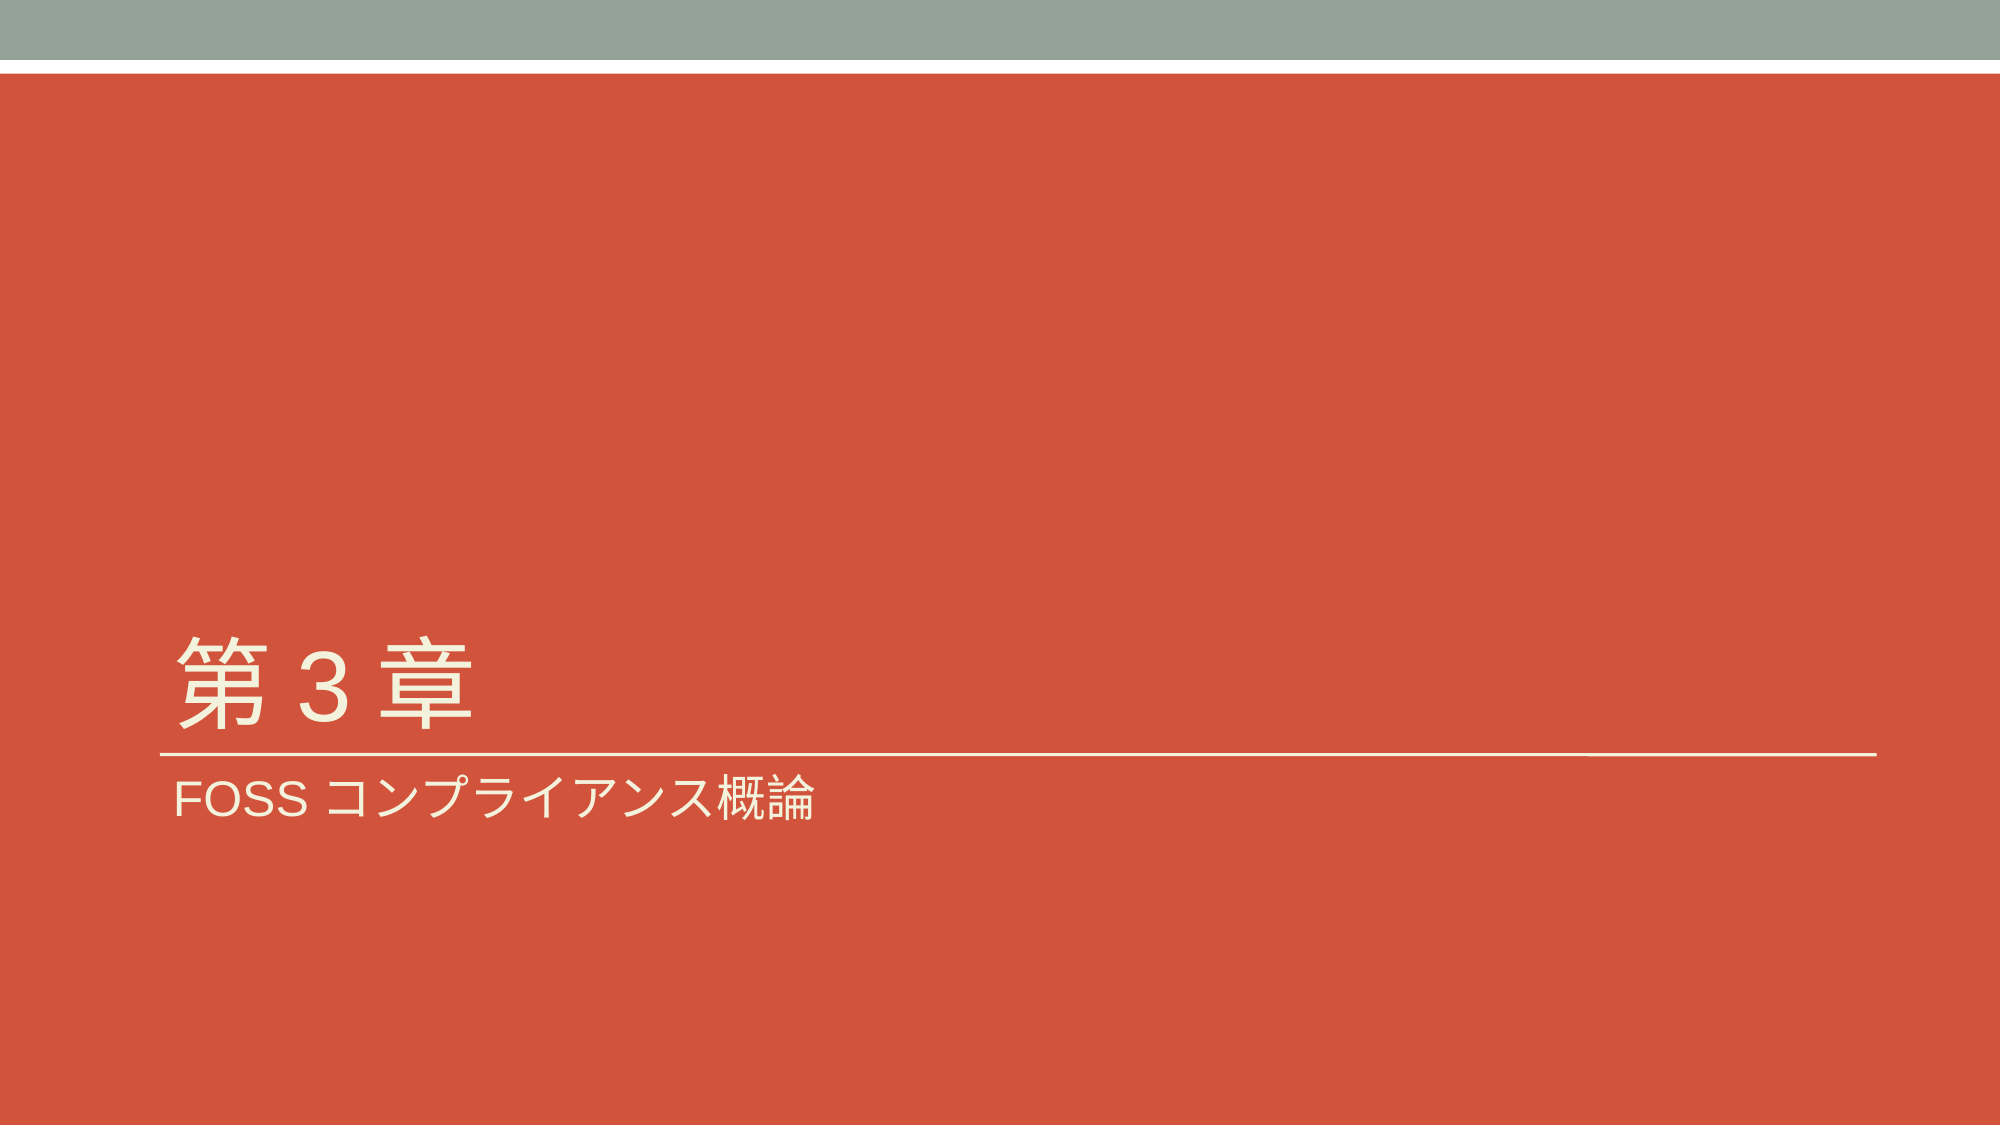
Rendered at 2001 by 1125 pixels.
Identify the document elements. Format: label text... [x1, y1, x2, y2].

list FOSSコンプライアンス概論 [157, 758, 1858, 1006]
title 第3章 [157, 387, 1858, 749]
